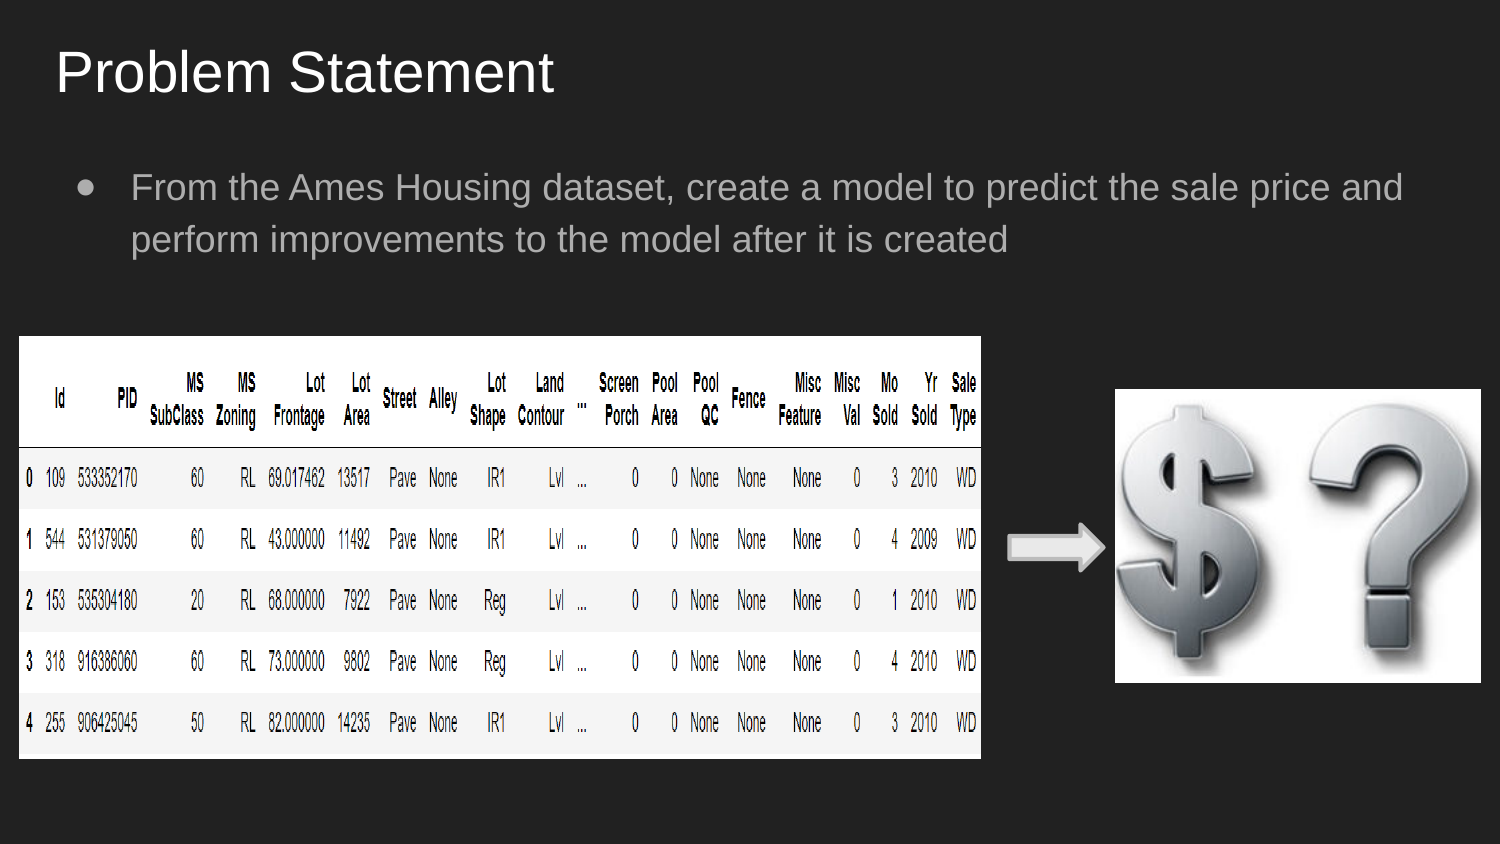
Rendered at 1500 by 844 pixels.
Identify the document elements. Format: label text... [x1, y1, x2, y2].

title Problem Statement [40, 19, 1439, 114]
picture [1115, 389, 1481, 683]
picture [19, 335, 982, 760]
list From the Ames Housing dataset, create a model to predict the sale price and perform improvements to the model after it is created [40, 141, 1439, 703]
text_box [1007, 522, 1106, 573]
